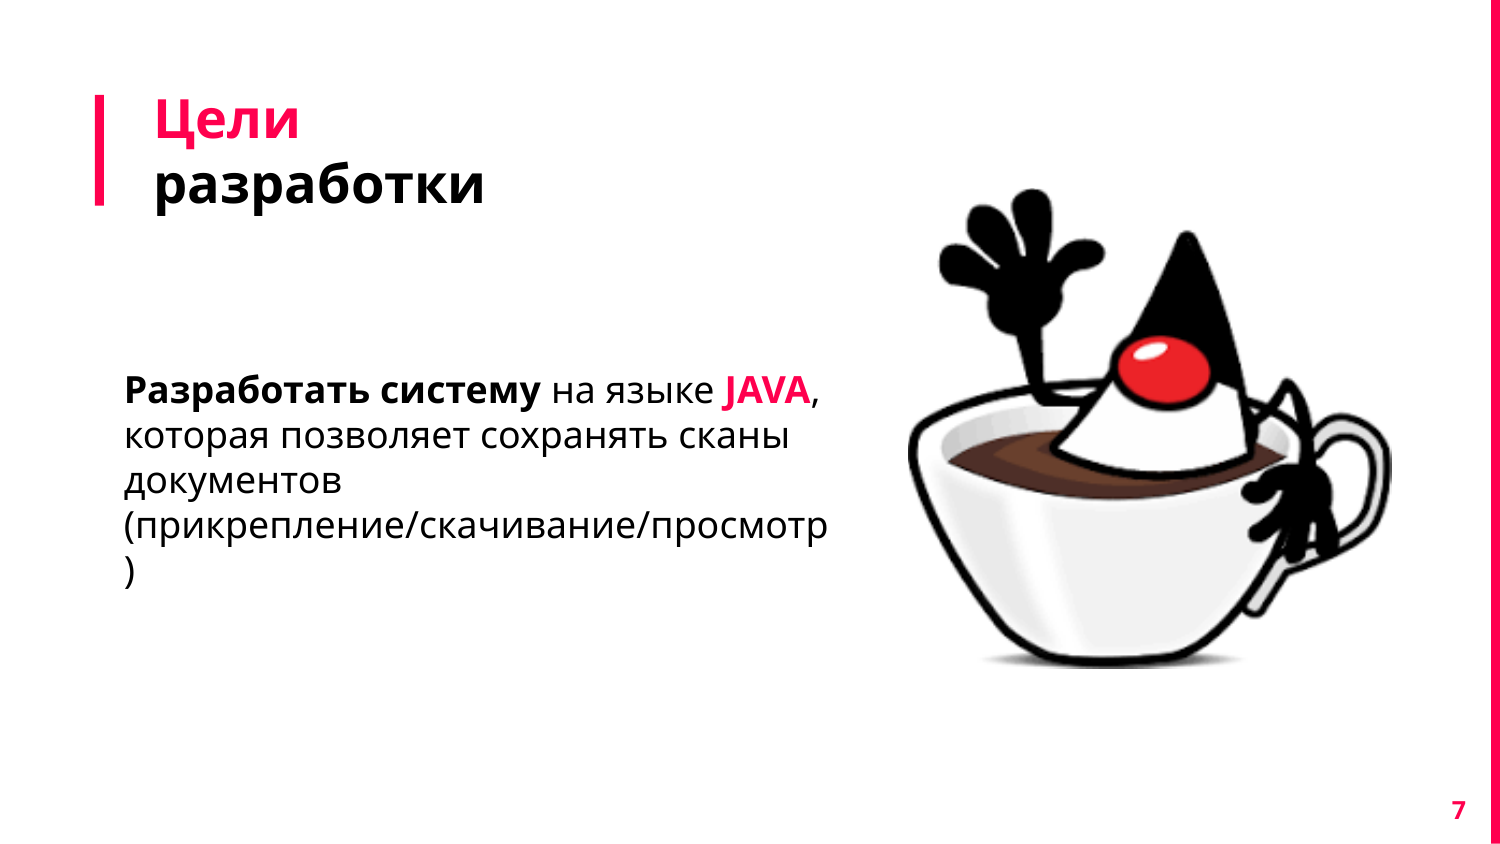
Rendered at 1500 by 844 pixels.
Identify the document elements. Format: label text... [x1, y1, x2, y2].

slide_number 7 [1391, 779, 1482, 844]
title Цели разработки [138, 69, 1069, 210]
picture [908, 187, 1392, 670]
text_box Разработать систему на языке JAVA, которая позволяет сохранять сканы документов (прикрепление/скачивание/просмотр) [108, 351, 853, 669]
